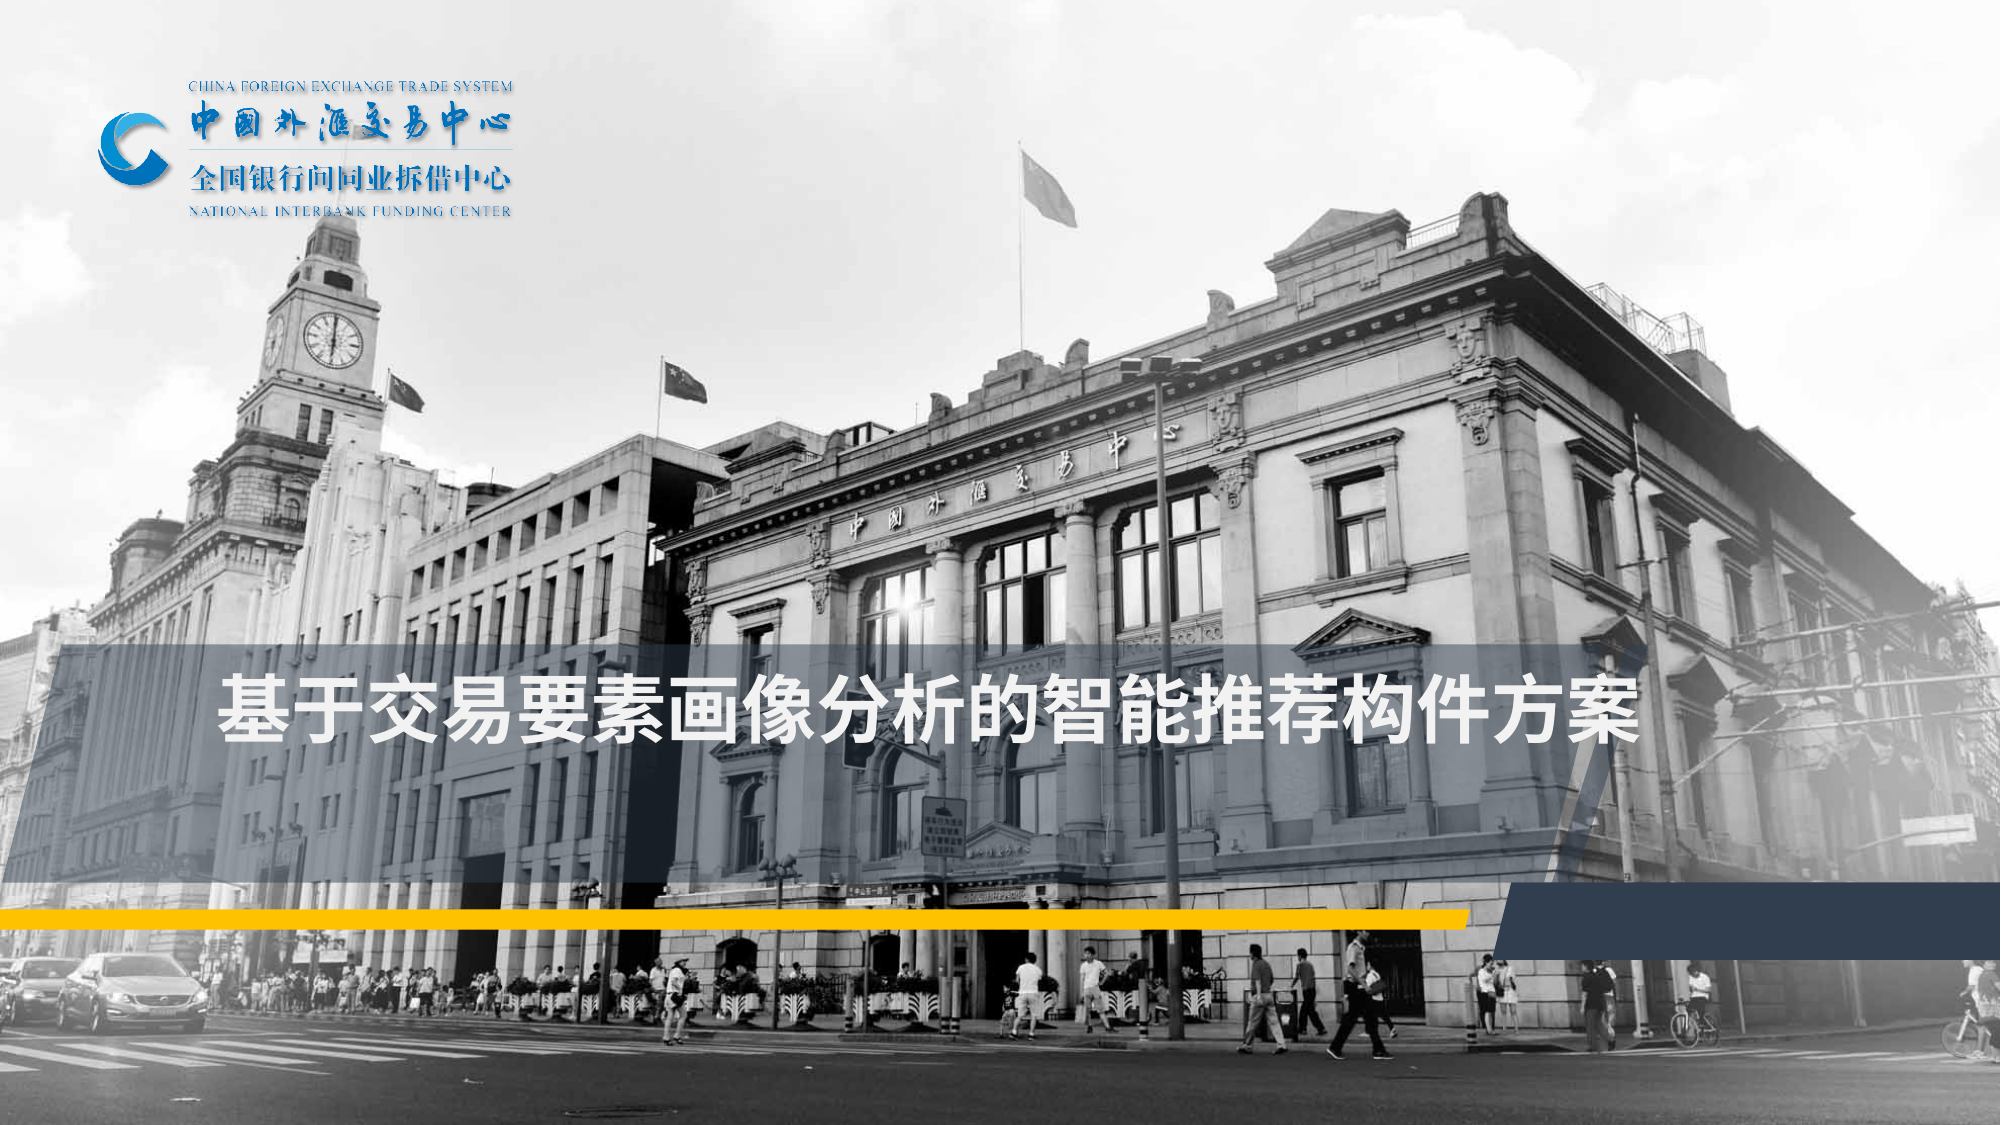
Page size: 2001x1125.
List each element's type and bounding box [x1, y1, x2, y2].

picture [0, 0, 2000, 1125]
text_box [1, 644, 1792, 891]
